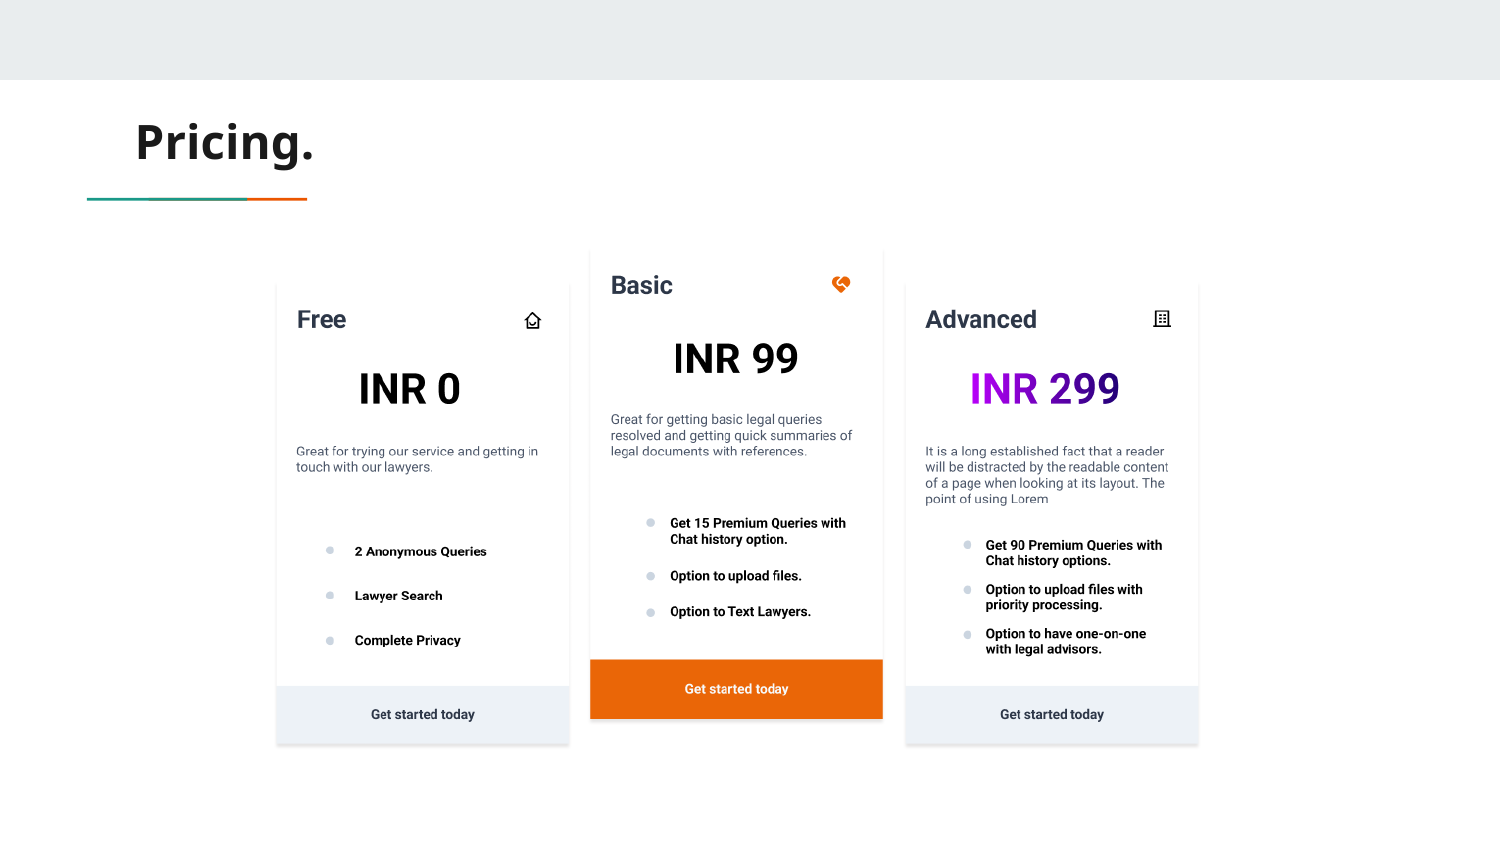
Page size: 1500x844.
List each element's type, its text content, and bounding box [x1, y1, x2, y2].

picture [235, 214, 1265, 790]
title Pricing. [119, 96, 1381, 185]
